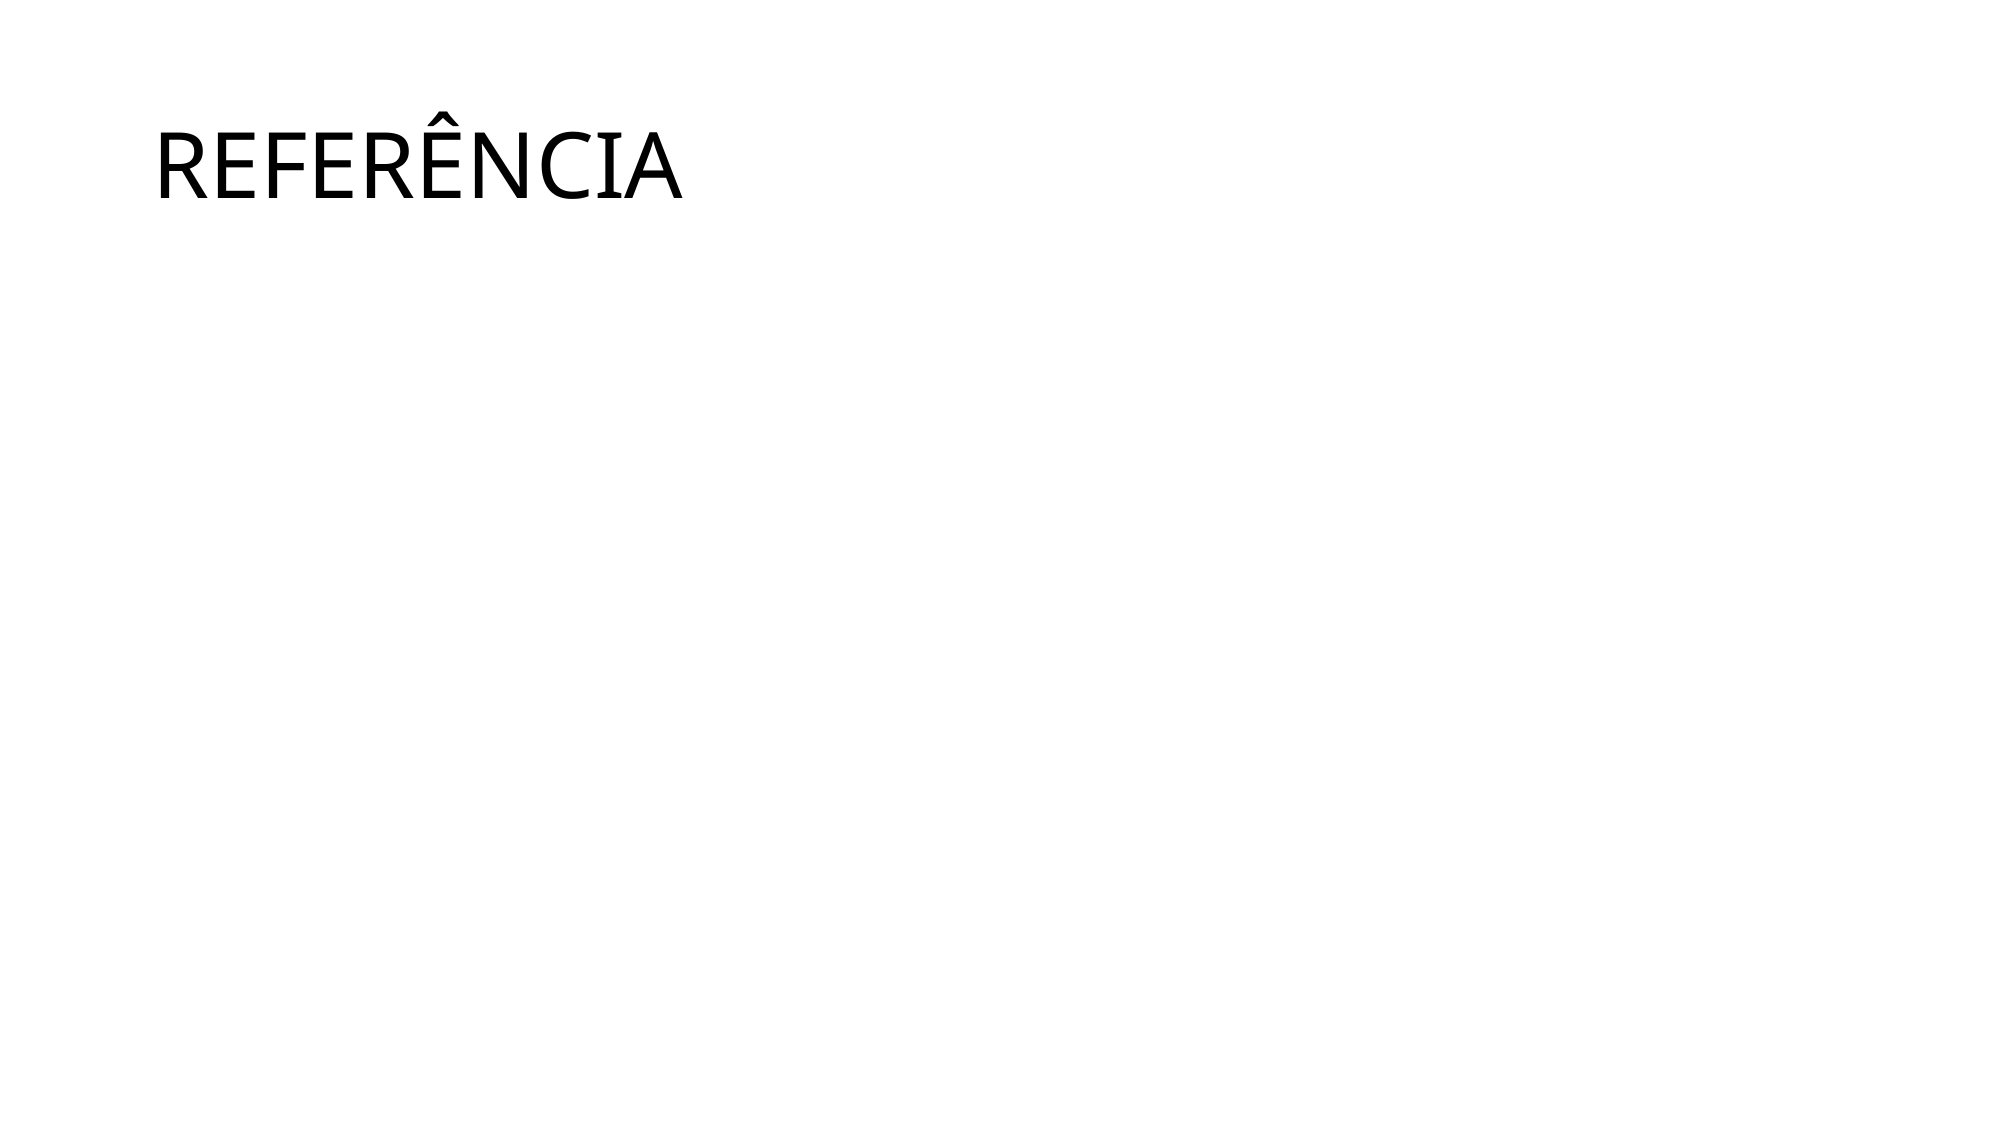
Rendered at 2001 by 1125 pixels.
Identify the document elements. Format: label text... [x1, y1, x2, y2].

title REFERÊNCIA [137, 59, 1863, 278]
